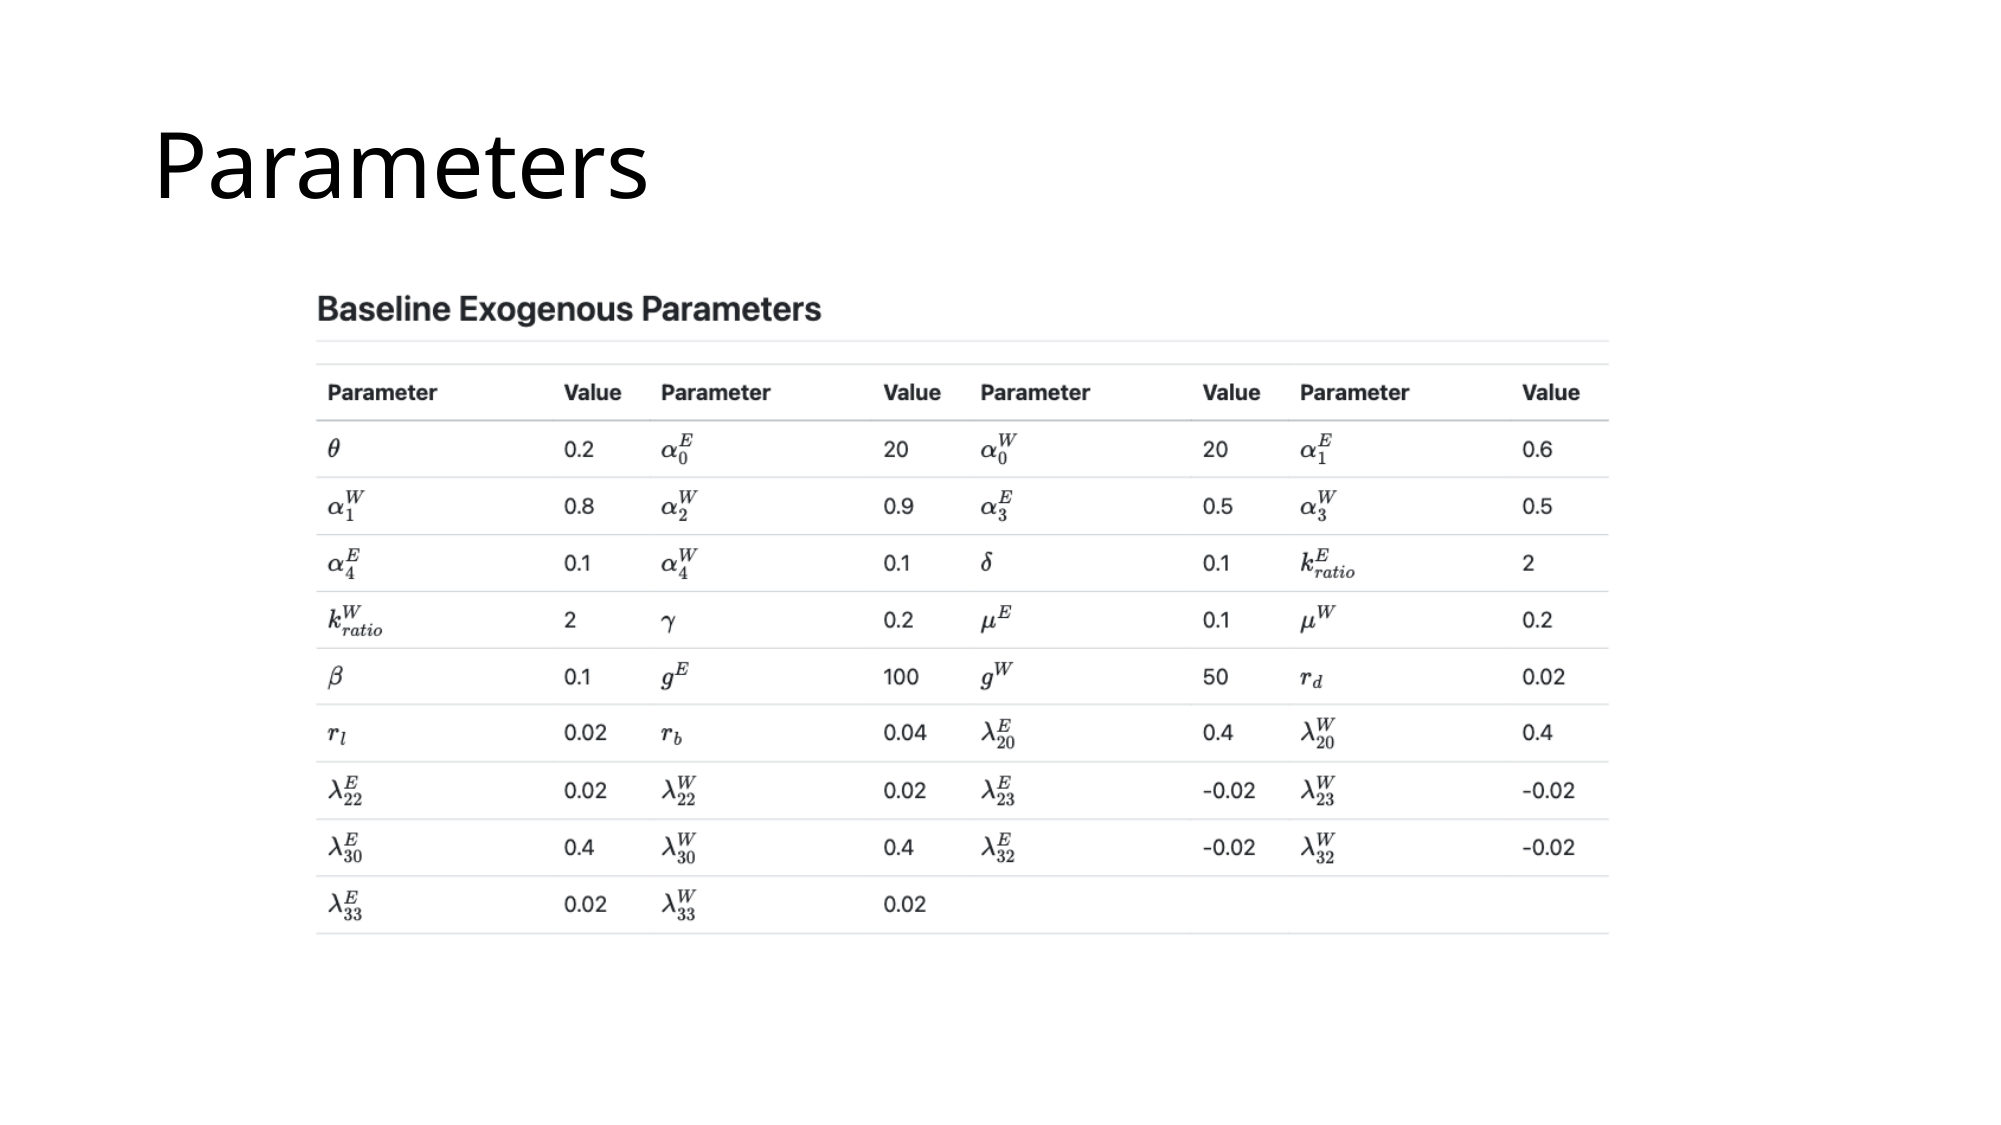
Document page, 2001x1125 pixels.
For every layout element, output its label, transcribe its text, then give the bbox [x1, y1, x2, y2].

title Parameters [137, 59, 1863, 278]
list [298, 276, 1627, 957]
